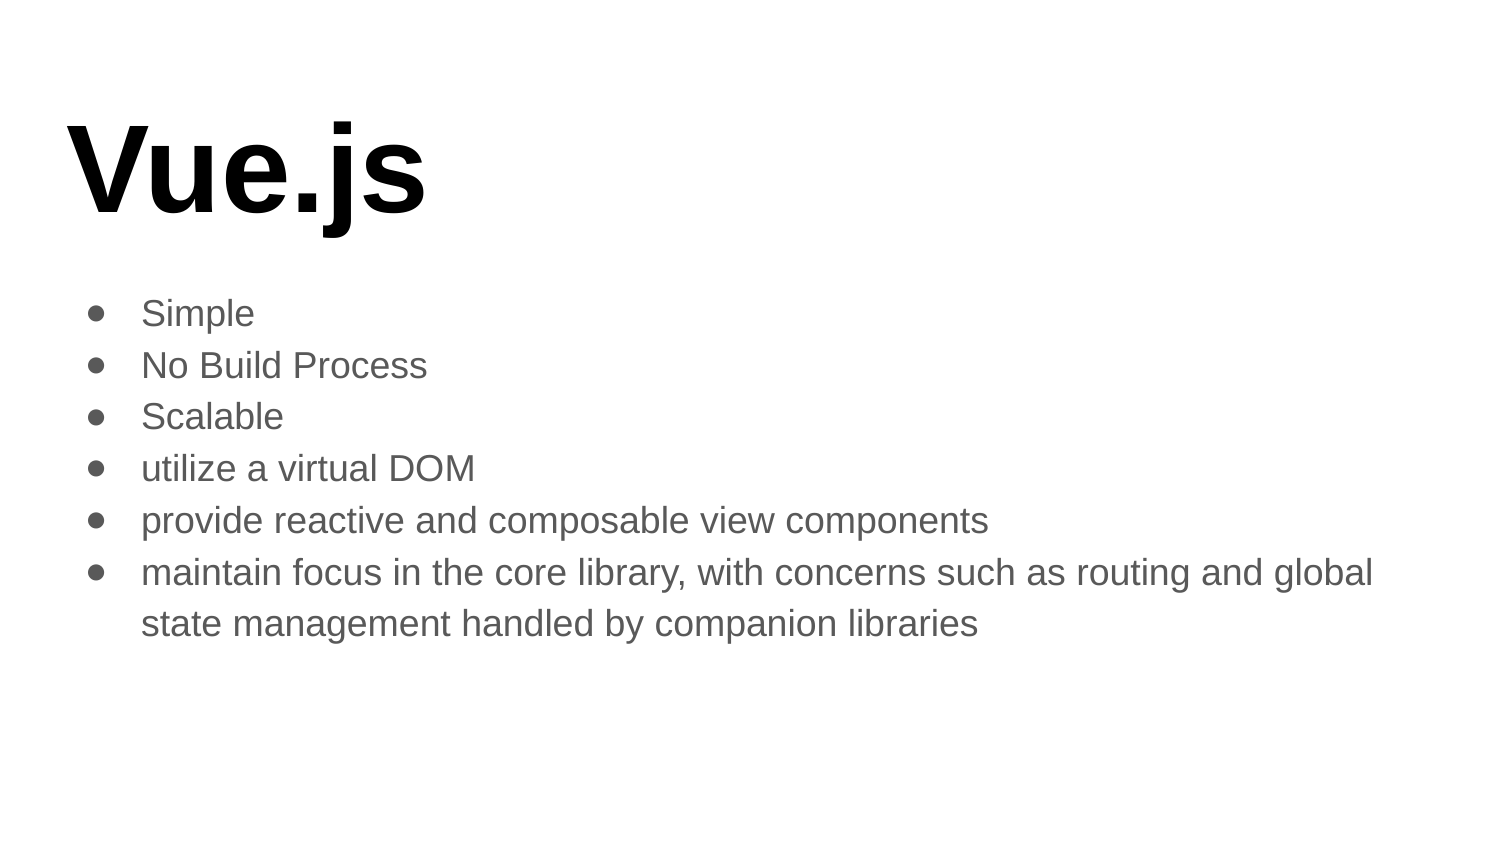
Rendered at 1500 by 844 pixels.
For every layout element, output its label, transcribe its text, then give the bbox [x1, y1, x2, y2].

title Vue.js [51, 72, 1449, 167]
list Simple No Build Process Scalable utilize a virtual DOM provide reactive and composable view components maintain focus in the core library, with concerns such as routing and global state management handled by companion libraries [51, 189, 1449, 750]
